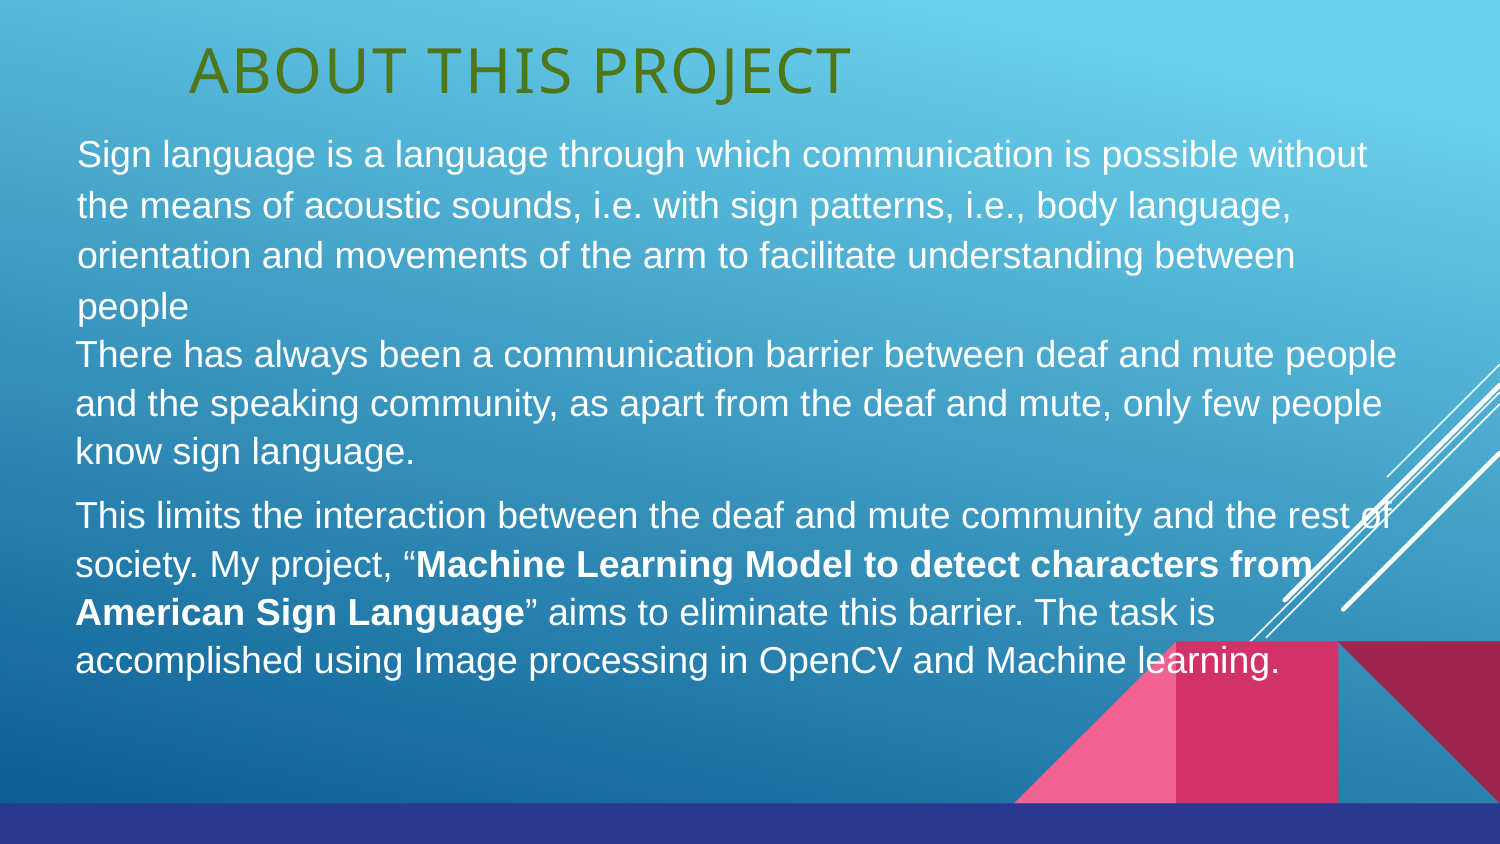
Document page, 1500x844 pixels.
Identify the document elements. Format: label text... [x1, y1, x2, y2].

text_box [0, 641, 1500, 844]
text_box Sign language is a language through which communication is possible without the means of acoustic sounds, i.e. with sign patterns, i.e., body language, orientation and movements of the arm to facilitate understanding between people There has always been a communication barrier between deaf and mute people and the speaking community, as apart from the deaf and mute, only few people know sign language. This limits the interaction between the deaf and mute community and the rest of society. My project, “Machine Learning Model to detect characters from American Sign Language” aims to eliminate this barrier. The task is accomplished using Image processing in OpenCV and Machine learning. [74, 121, 1413, 641]
title About this Project [187, 0, 1038, 121]
